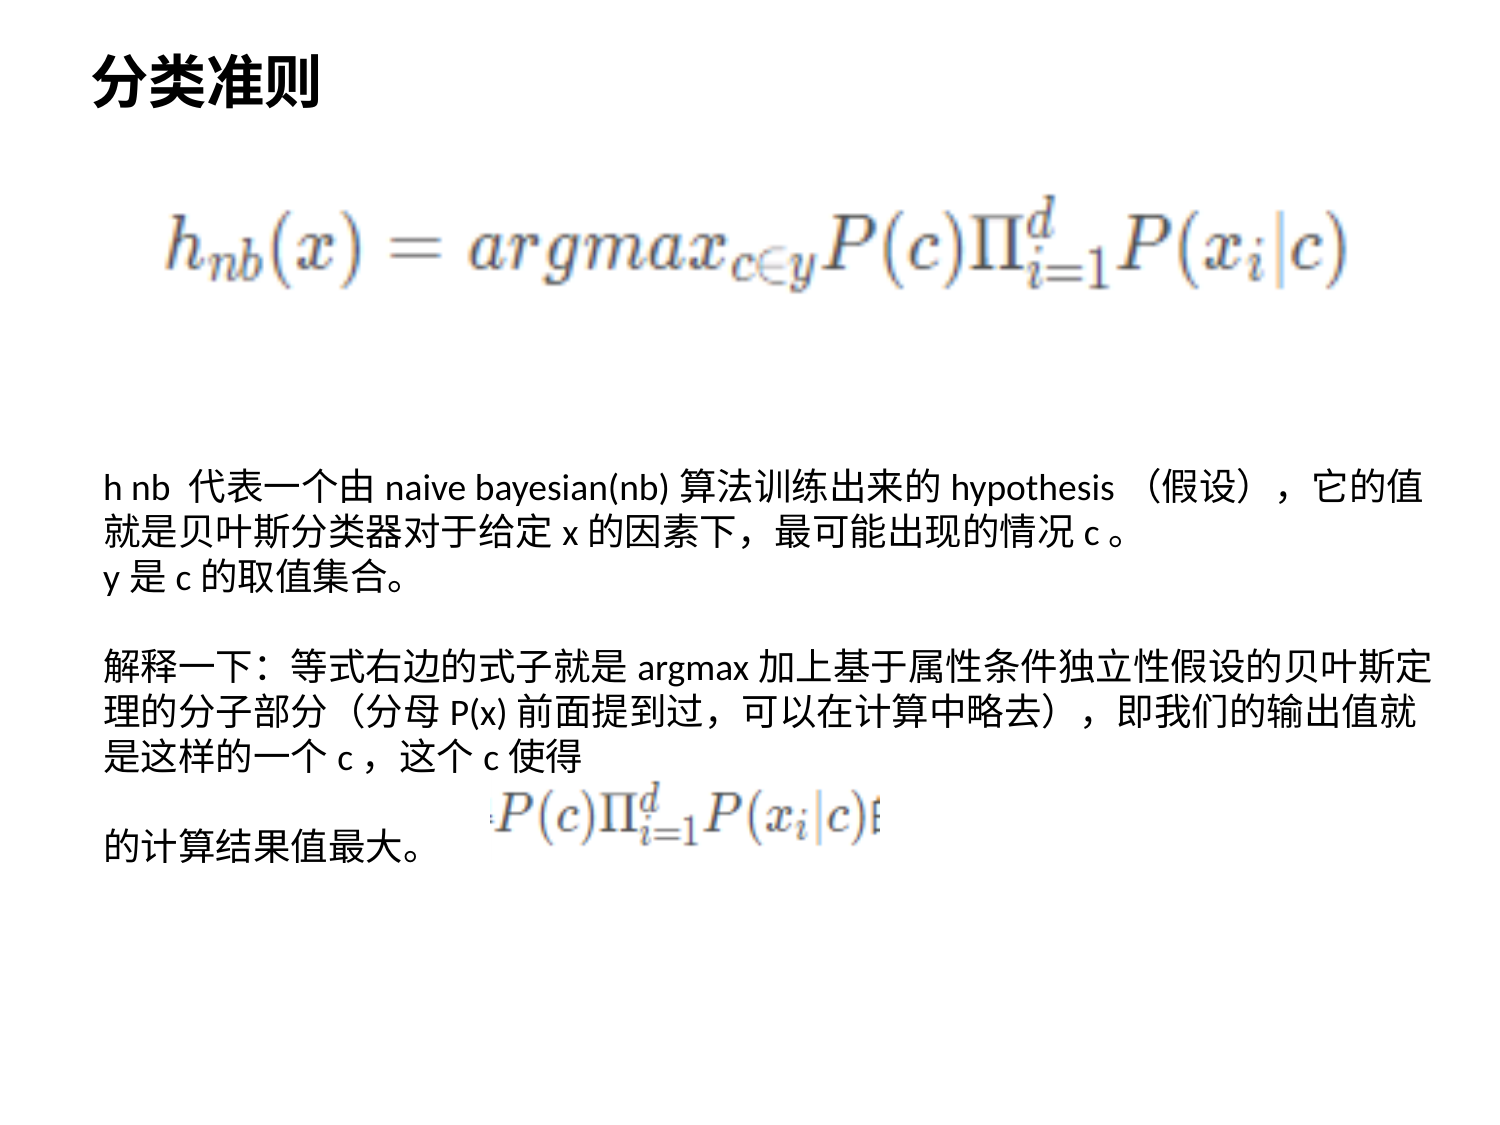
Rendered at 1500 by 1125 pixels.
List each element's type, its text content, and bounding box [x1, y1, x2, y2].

text_box h nb​ 代表一个由naive bayesian(nb)算法训练出来的hypothesis（假设），它的值就是贝叶斯分类器对于给定x的因素下，最可能出现的情况c。 y是c的取值集合。 解释一下：等式右边的式子就是argmax加上基于属性条件独立性假设的贝叶斯定理的分子部分（分母P(x)前面提到过，可以在计算中略去），即我们的输出值就是这样的一个c，这个c使得 的计算结果值最大。 [88, 455, 1452, 876]
title 分类准则 [75, 22, 1425, 137]
picture [489, 774, 881, 863]
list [61, 137, 1426, 341]
